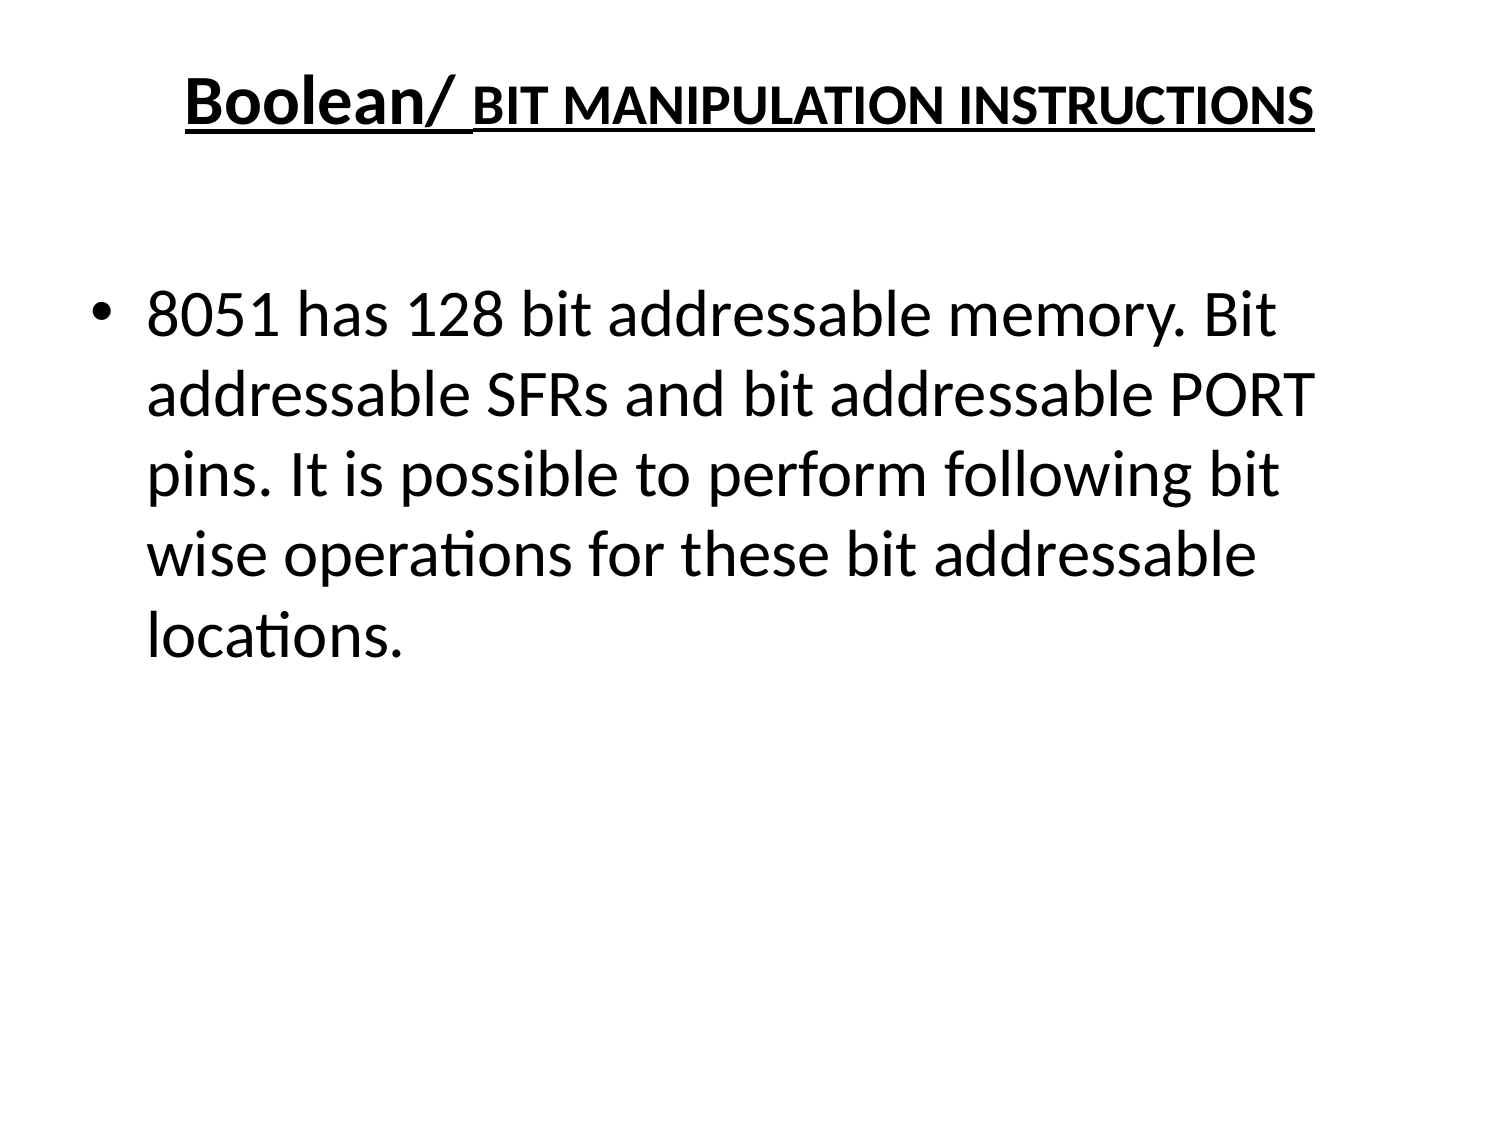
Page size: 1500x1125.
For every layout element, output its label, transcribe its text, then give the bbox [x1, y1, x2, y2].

title Boolean/ BIT MANIPULATION INSTRUCTIONS [75, 45, 1425, 233]
list 8051 has 128 bit addressable memory. Bit addressable SFRs and bit addressable PORT pins. It is possible to perform following bit wise operations for these bit addressable locations. [75, 262, 1425, 1005]
